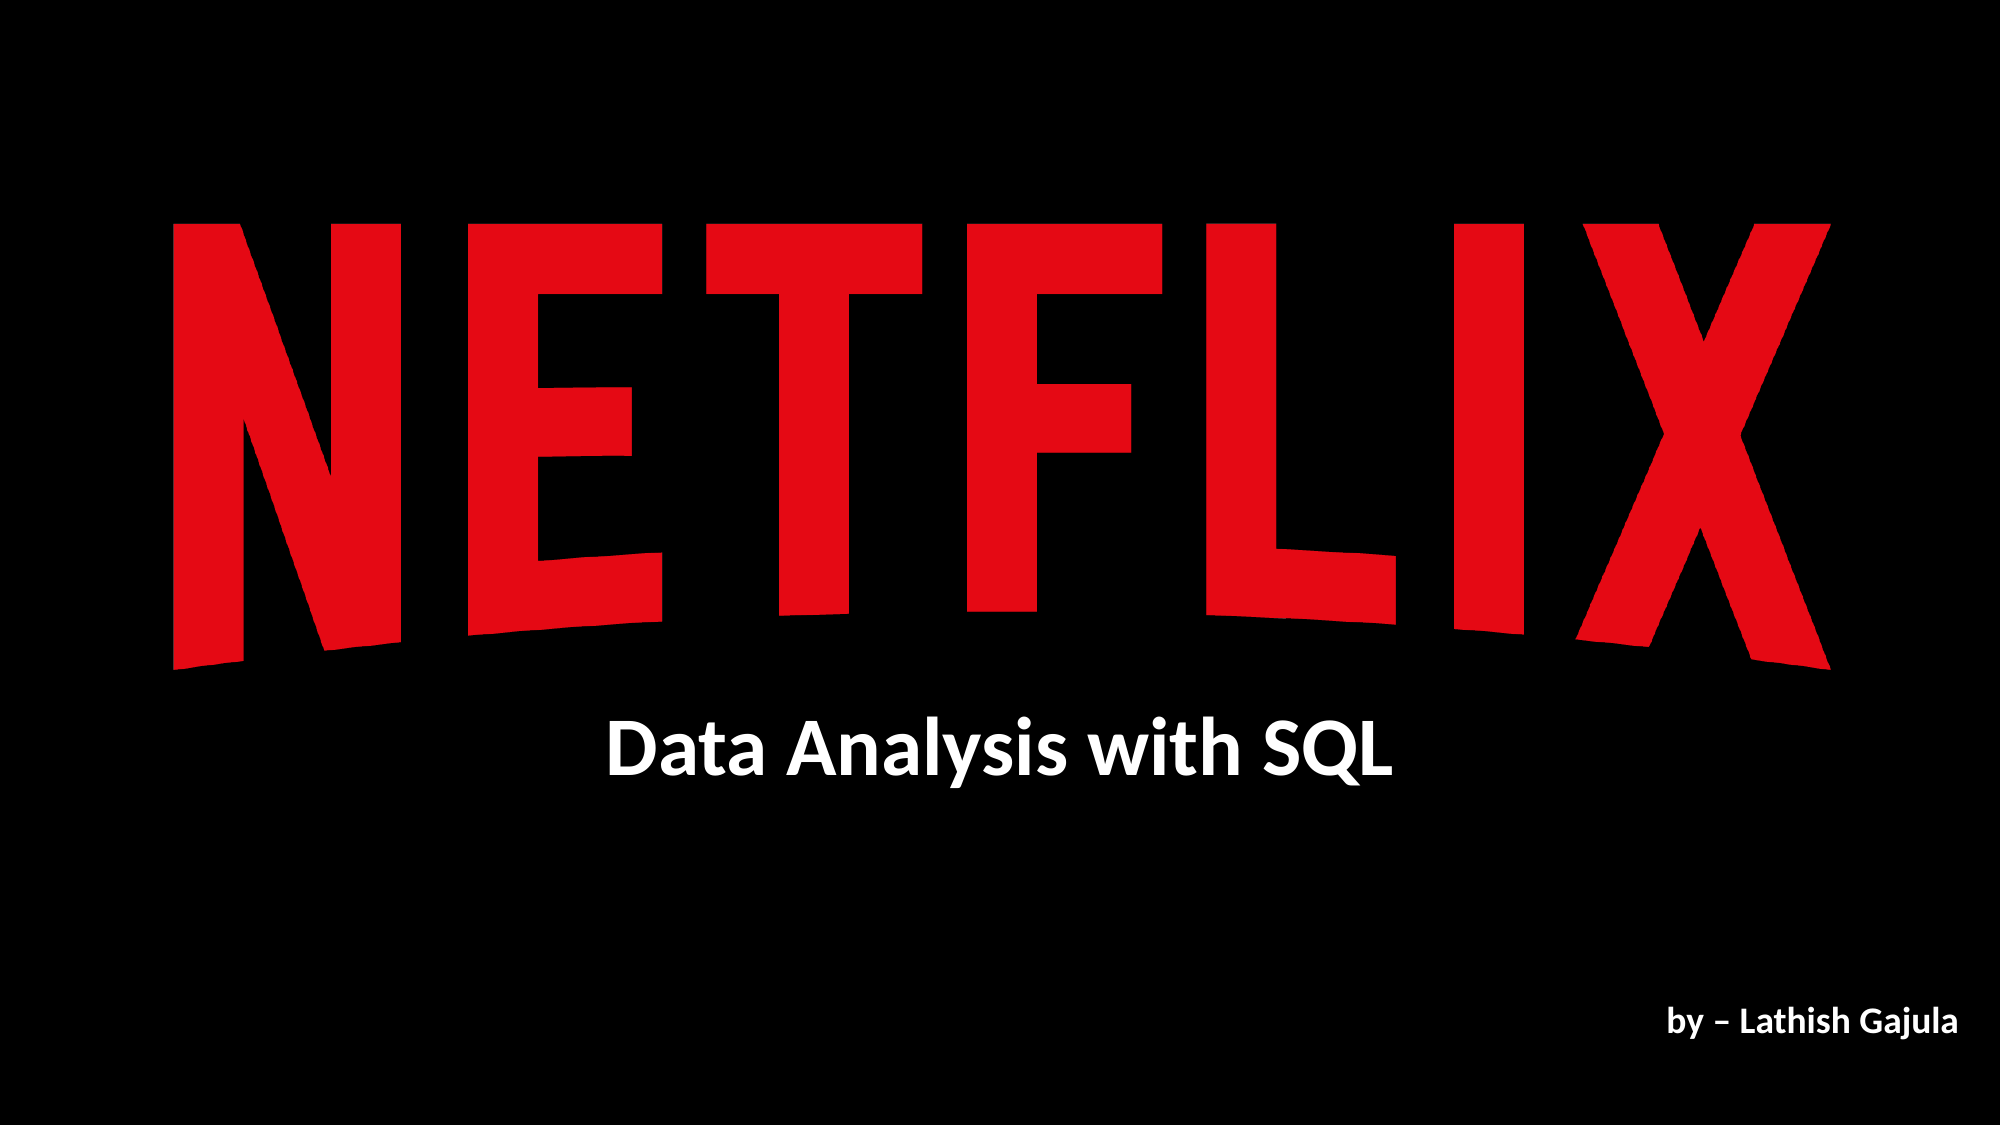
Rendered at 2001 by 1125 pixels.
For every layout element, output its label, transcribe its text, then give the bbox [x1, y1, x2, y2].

text_box by – Lathish Gajula [1651, 988, 1975, 1049]
picture [115, 169, 1885, 709]
subtitle Data Analysis with SQL [249, 709, 1750, 968]
